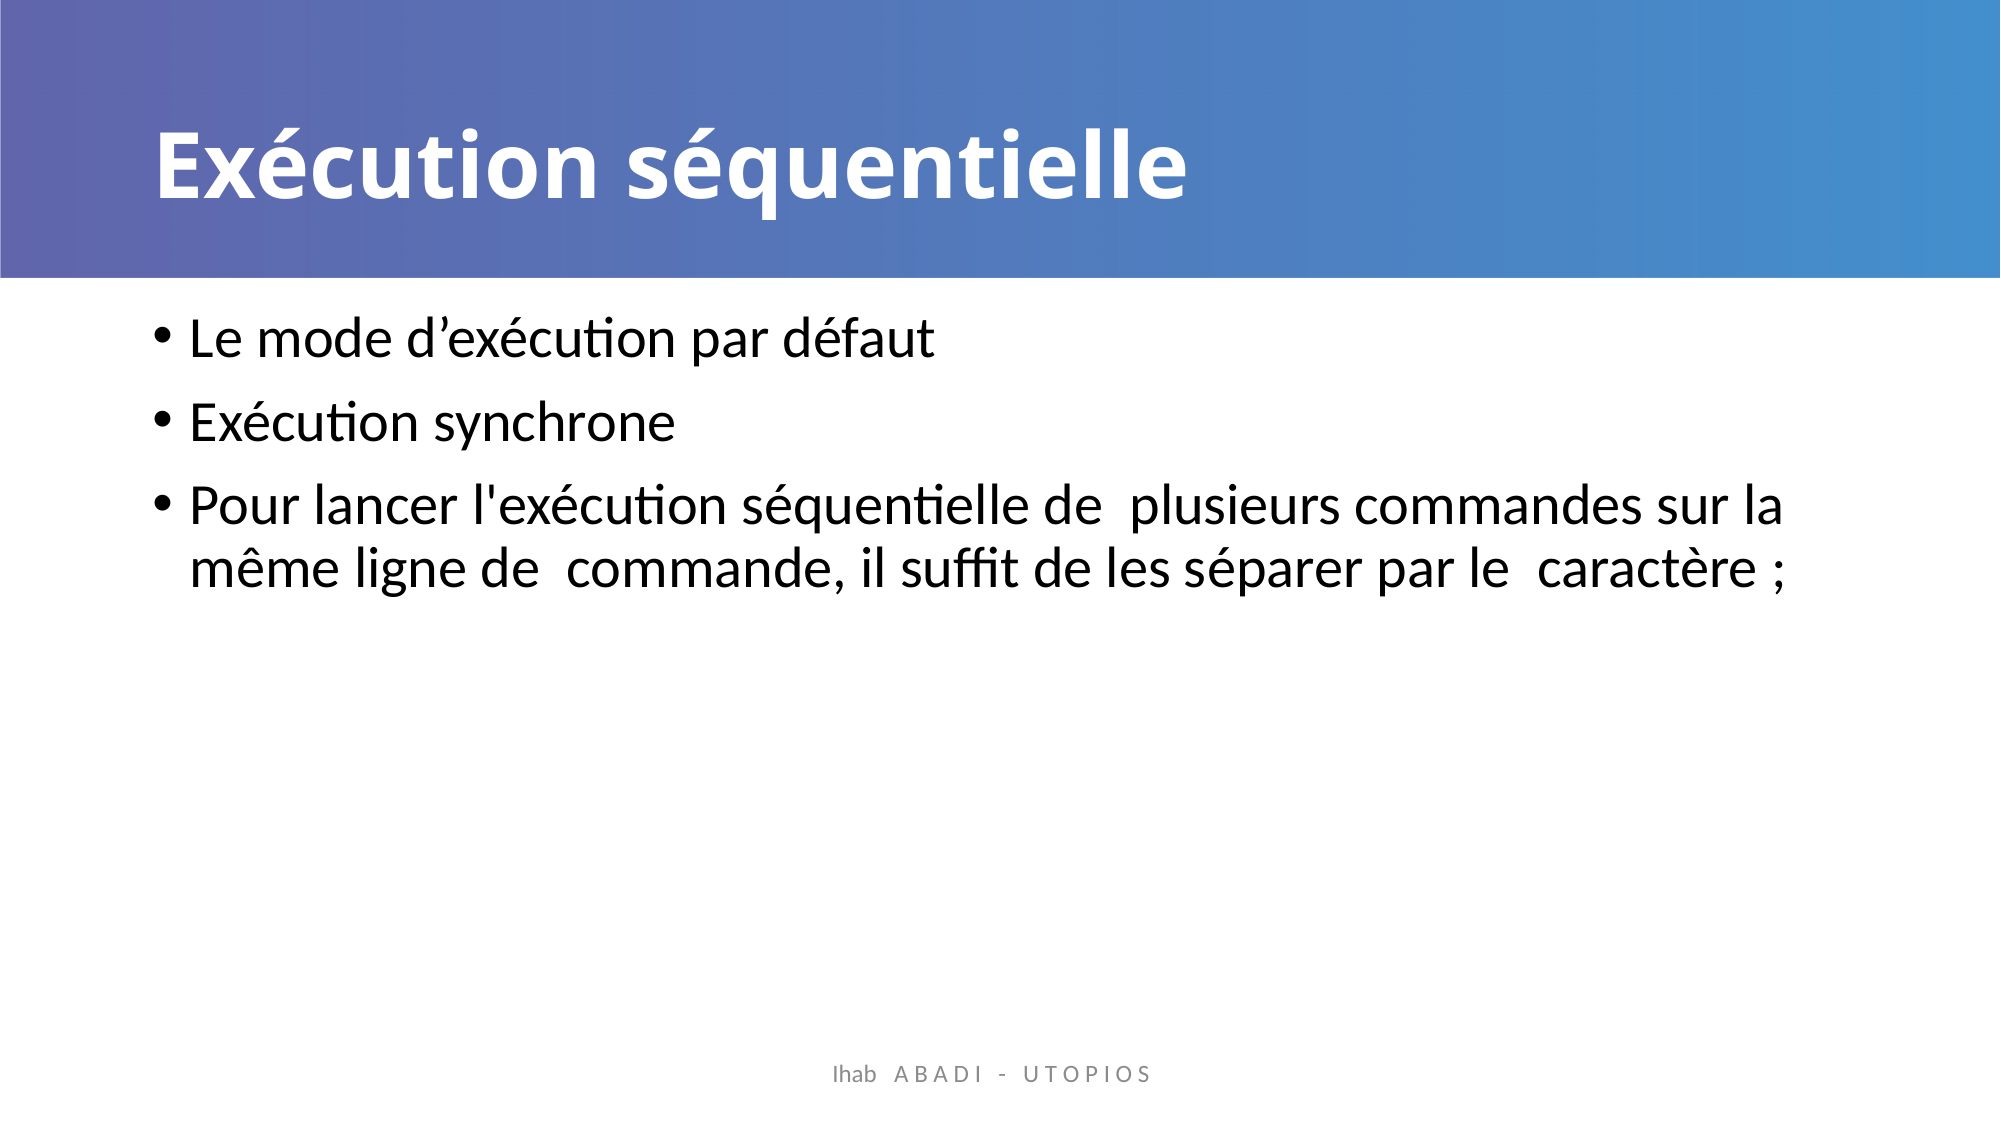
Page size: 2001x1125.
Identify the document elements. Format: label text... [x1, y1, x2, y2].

title Exécution séquentielle [137, 59, 1863, 278]
footer Ihab A B A D I - U T O P I O S [662, 1042, 1338, 1103]
list Le mode d’exécution par défaut Exécution synchrone Pour lancer l'exécution séquentielle de plusieurs commandes sur la même ligne de commande, il suffit de les séparer par le caractère ; [137, 299, 1863, 1014]
picture [0, 0, 2000, 278]
